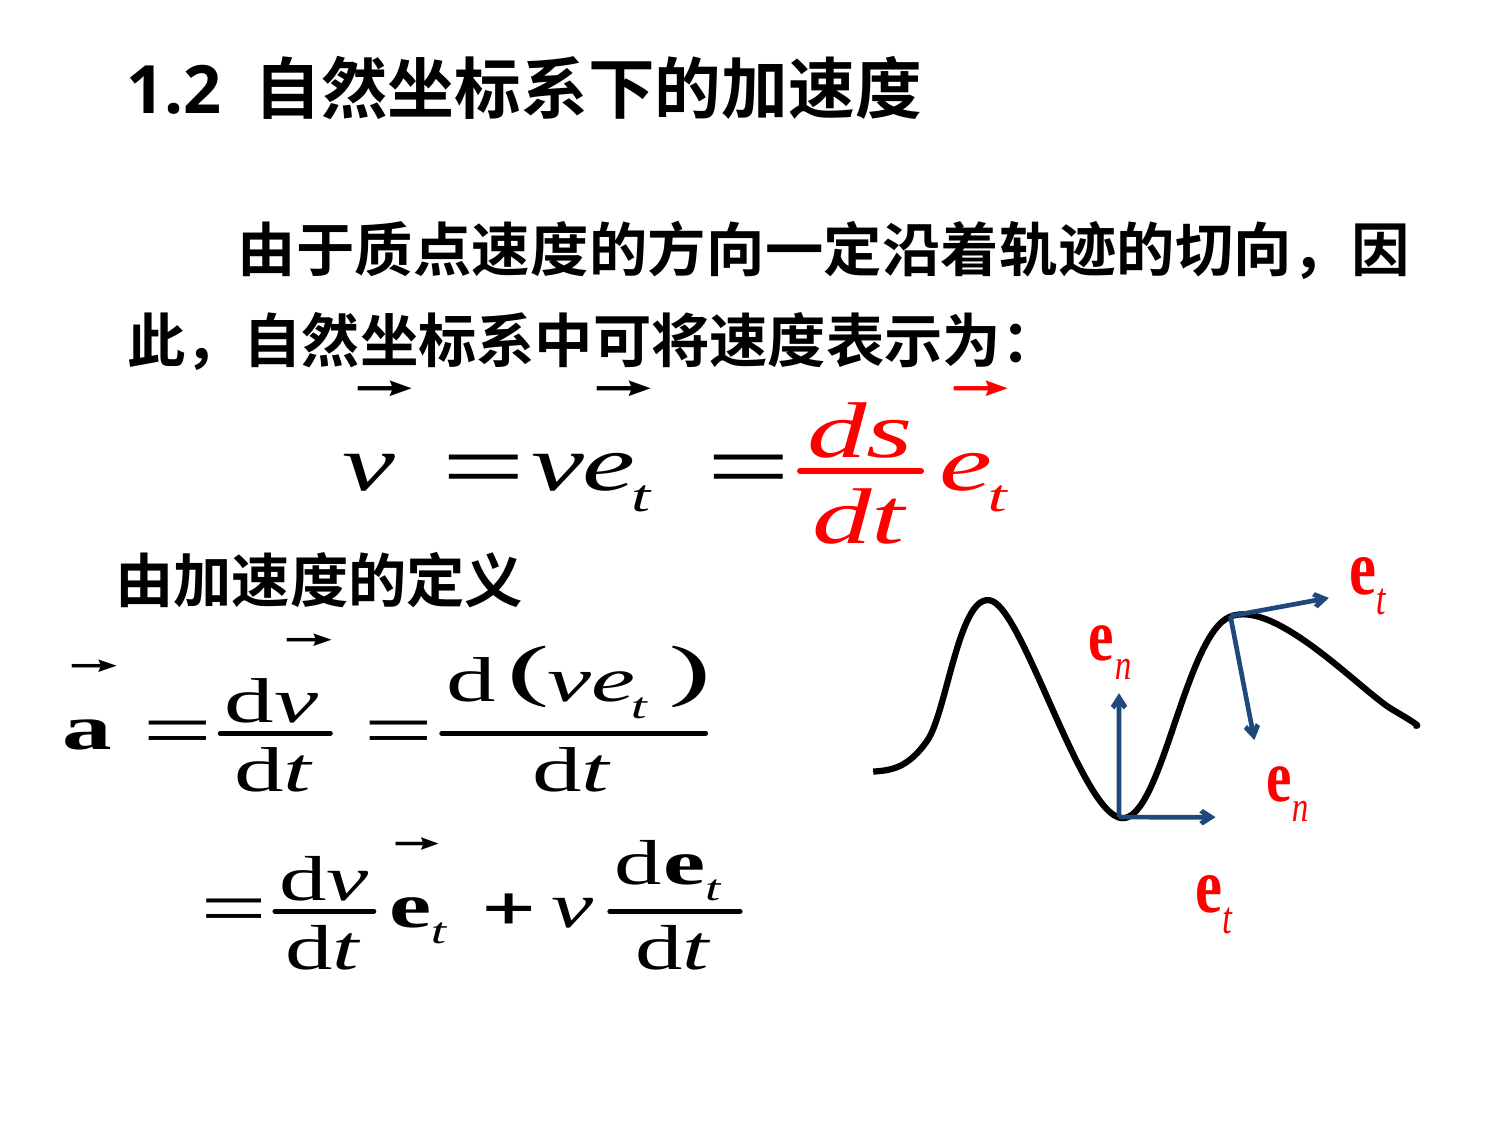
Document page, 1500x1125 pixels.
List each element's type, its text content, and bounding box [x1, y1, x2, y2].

text_box 由加速度的定义 [100, 536, 538, 622]
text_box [872, 514, 1424, 953]
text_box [50, 632, 728, 808]
text_box 1.2 自然坐标系下的加速度 [111, 39, 1074, 135]
text_box 由于质点速度的方向一定沿着轨迹的切向，因此，自然坐标系中可将速度表示为： [112, 184, 1425, 382]
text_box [181, 821, 759, 986]
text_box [326, 378, 1032, 564]
